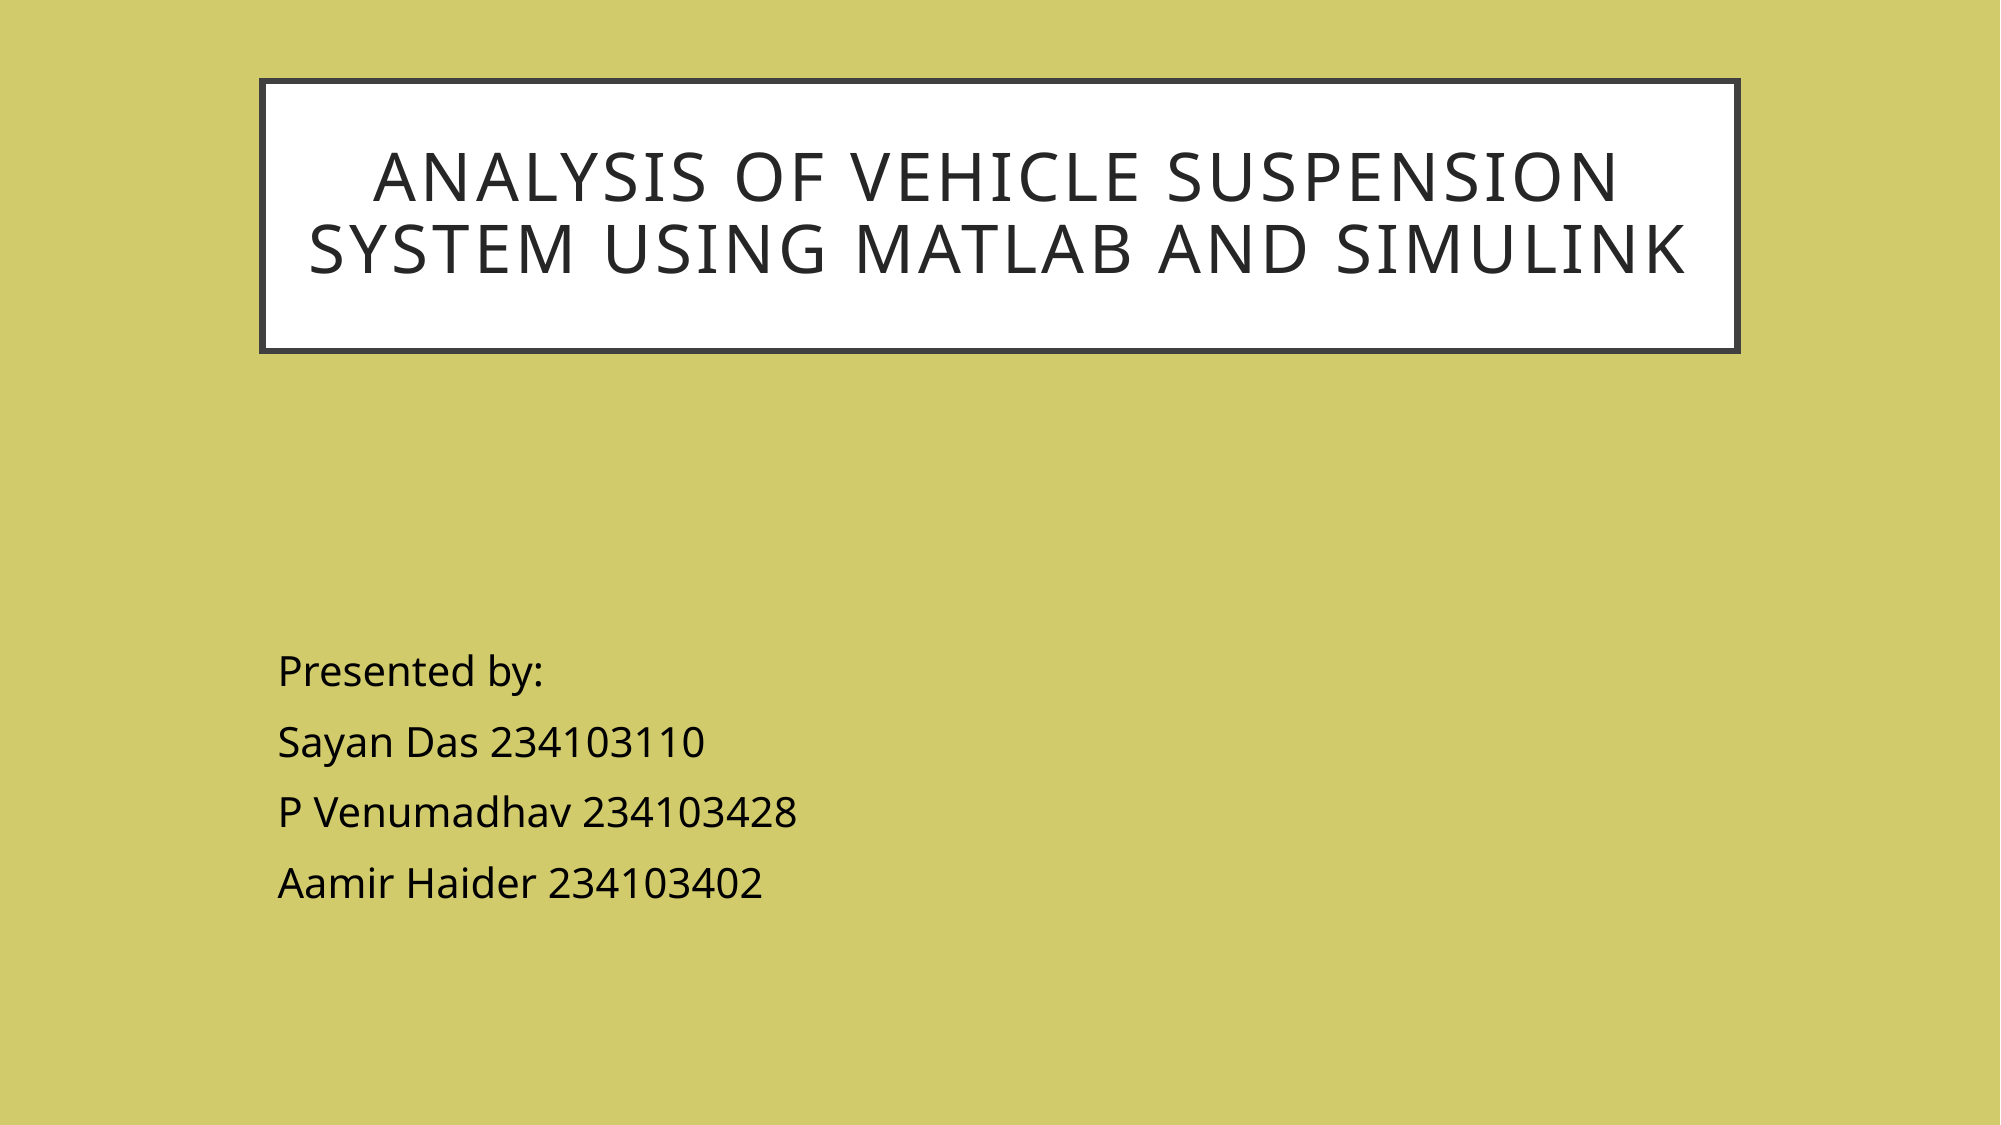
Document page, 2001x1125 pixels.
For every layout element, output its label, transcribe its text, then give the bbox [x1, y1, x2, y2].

subtitle Presented by: Sayan Das 234103110 P Venumadhav 234103428 Aamir Haider 234103402 [262, 636, 1379, 943]
title Analysis of vehicle suspension system using matlab and simulink [259, 78, 1741, 354]
